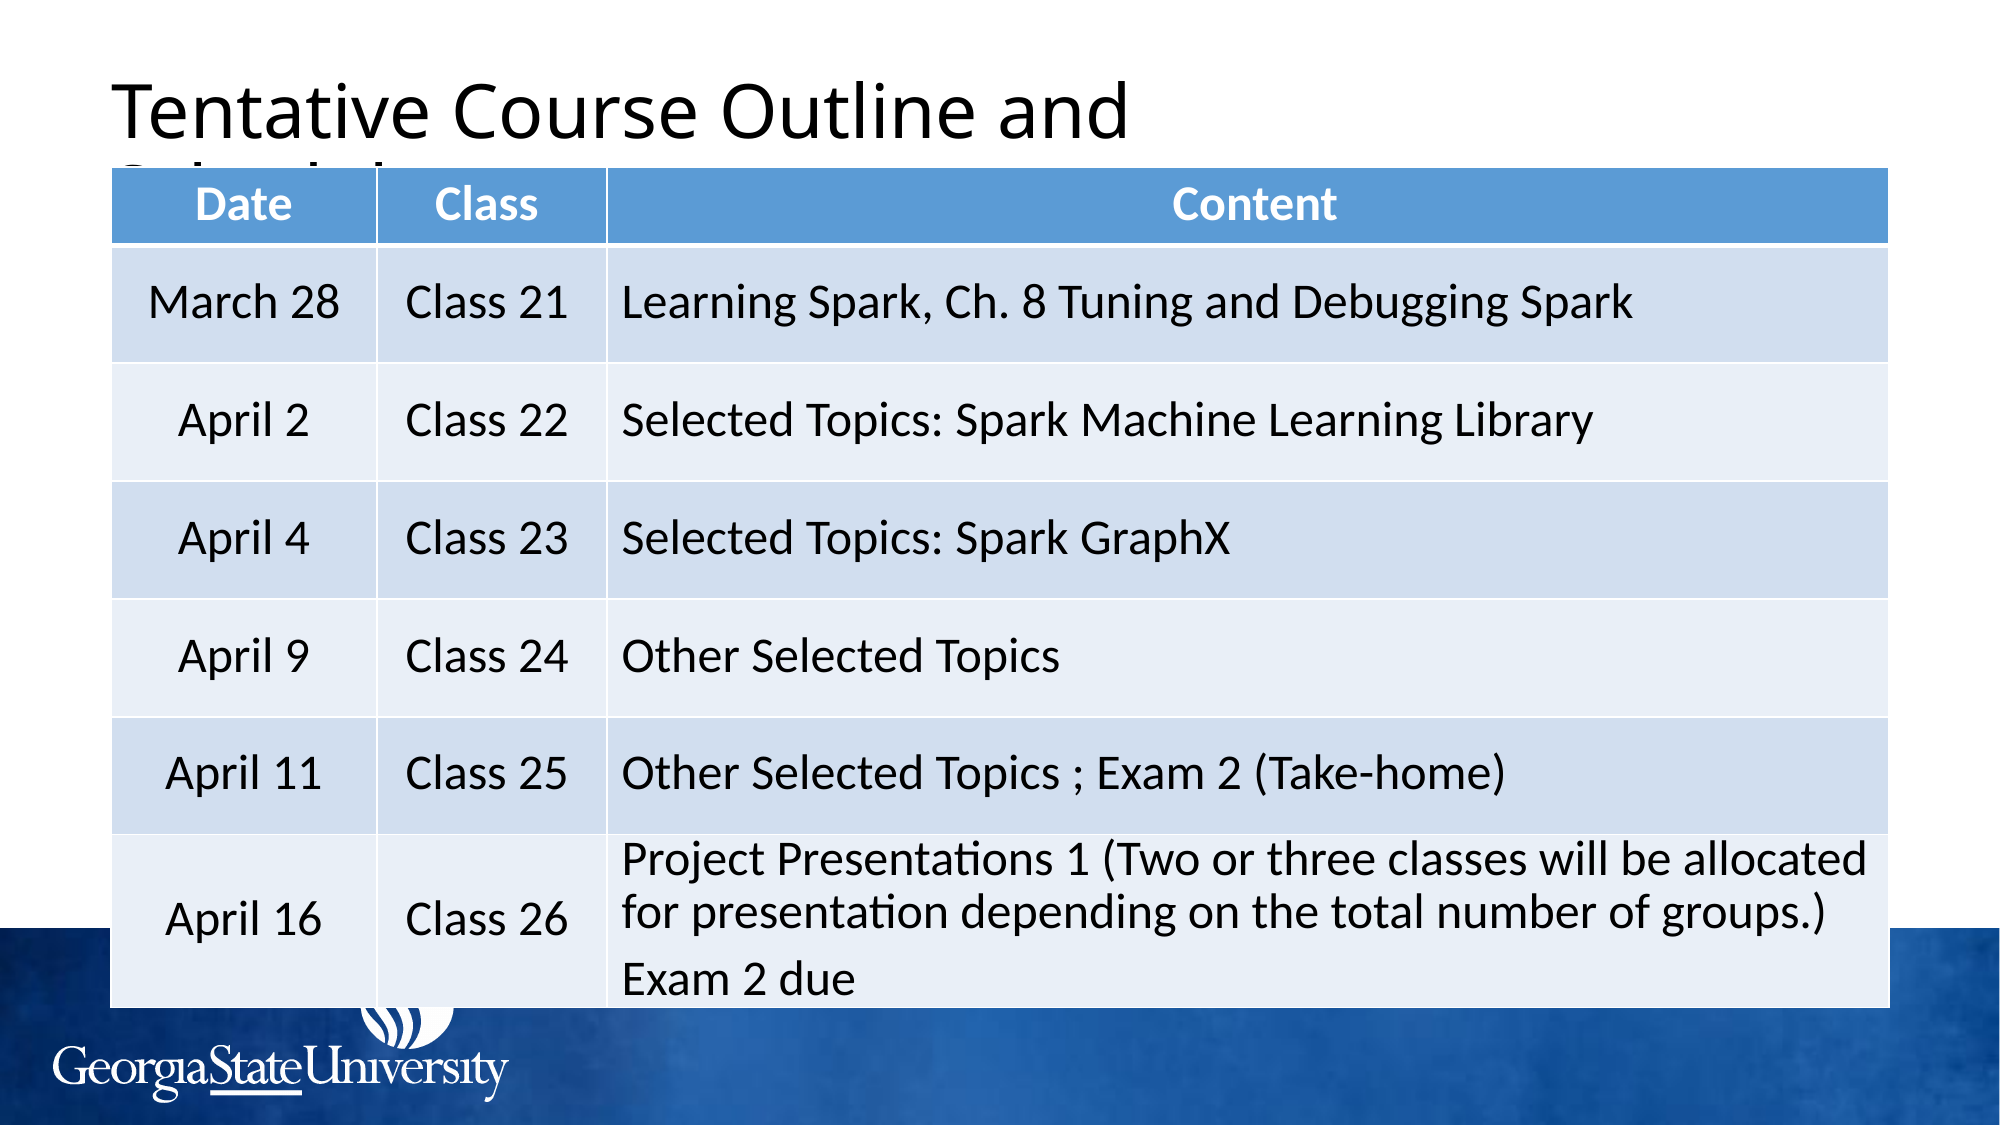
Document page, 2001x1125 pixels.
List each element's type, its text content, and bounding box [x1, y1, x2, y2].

table_cell April 9 [112, 600, 376, 716]
table_cell Selected Topics: Spark GraphX [608, 482, 1888, 598]
table_cell April 2 [112, 364, 376, 480]
title Tentative Course Outline and Schedule: [96, 66, 1328, 168]
table_header Content [608, 168, 1888, 243]
table_cell April 4 [112, 482, 376, 598]
table_cell Class 21 [378, 248, 606, 362]
table_cell March 28 [112, 248, 376, 362]
table_cell Class 22 [378, 364, 606, 480]
picture [0, 928, 2000, 1125]
table_cell Other Selected Topics [608, 600, 1888, 716]
table_cell Selected Topics: Spark Machine Learning Library [608, 364, 1888, 480]
table_cell Class 24 [378, 600, 606, 716]
table_cell April 16 [112, 835, 376, 1007]
table_cell Project Presentations 1 (Two or three classes will be allocated for presentation depending on the total number of groups.) Exam 2 due [608, 835, 1888, 1007]
table_header Date [112, 168, 376, 243]
table_cell Other Selected Topics ; Exam 2 (Take-home) [608, 718, 1888, 834]
table_cell April 11 [112, 718, 376, 834]
table_cell Learning Spark, Ch. 8 Tuning and Debugging Spark [608, 248, 1888, 362]
table_header Class [378, 168, 606, 243]
table_cell Class 23 [378, 482, 606, 598]
table_cell Class 26 [378, 835, 606, 1007]
table_cell Class 25 [378, 718, 606, 834]
